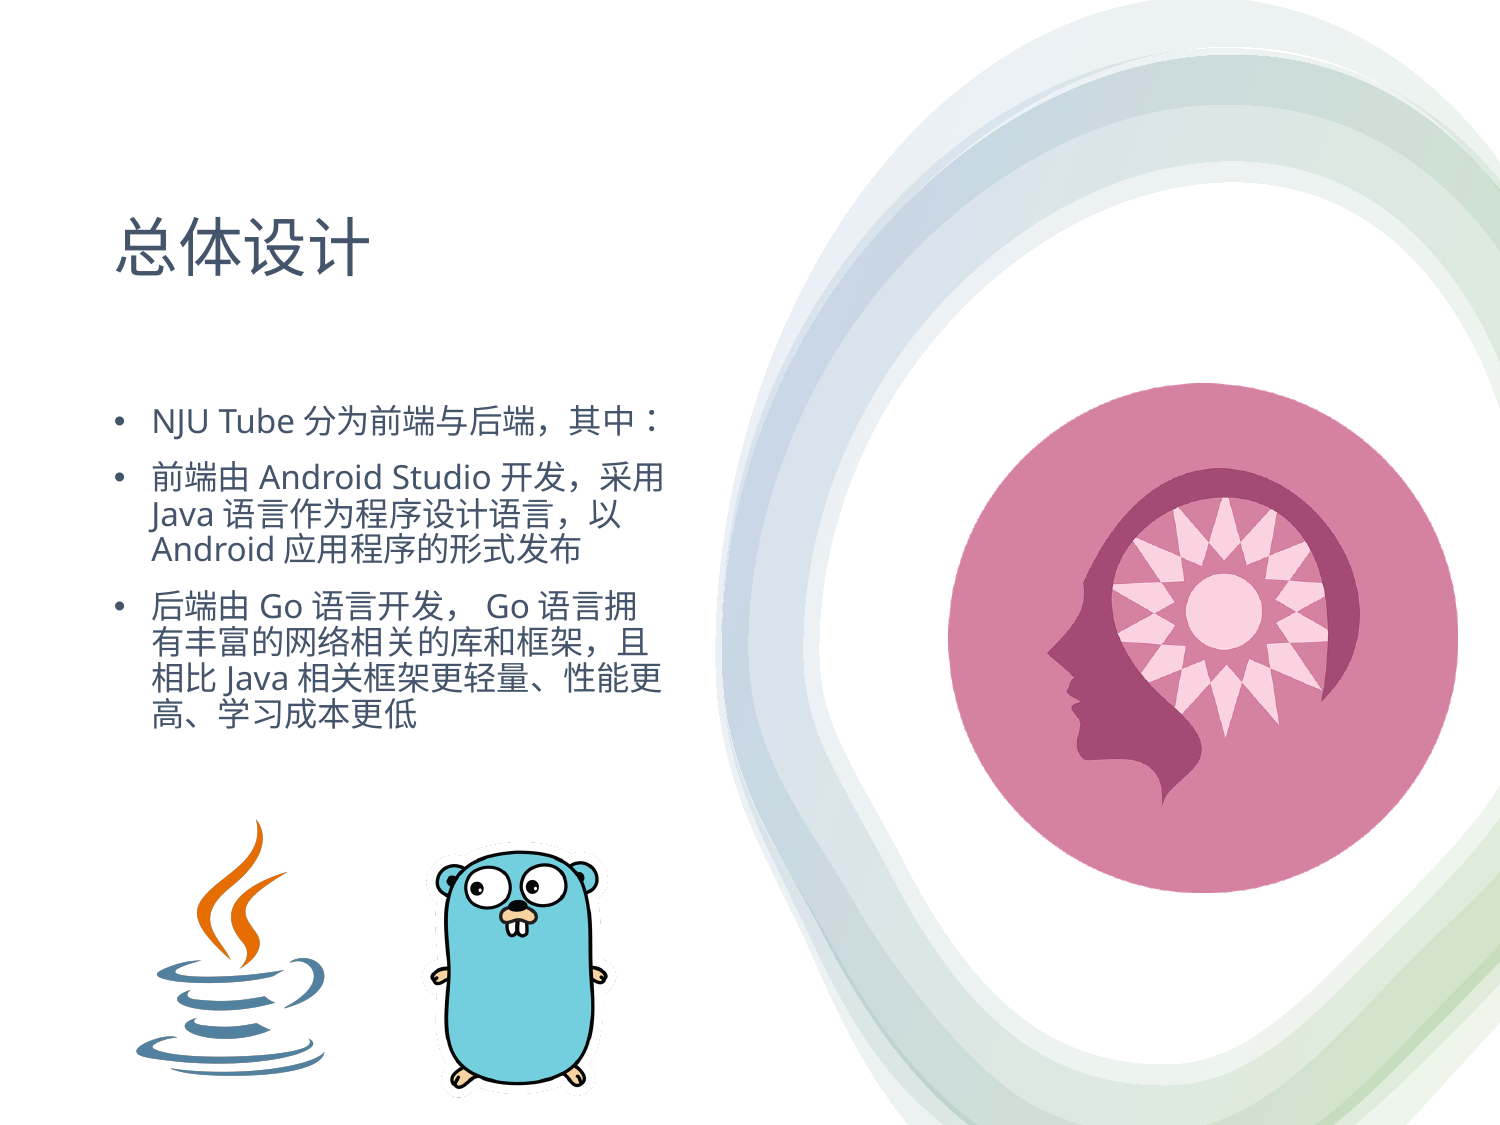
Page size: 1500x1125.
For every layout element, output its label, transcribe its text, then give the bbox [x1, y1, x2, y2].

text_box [715, 0, 1500, 1125]
text_box [0, 0, 715, 1125]
list NJU Tube分为前端与后端，其中： 前端由Android Studio开发，采用Java语言作为程序设计语言，以Android应用程序的形式发布 后端由Go语言开发，Go语言拥有丰富的网络相关的库和框架，且相比Java相关框架更轻量、性能更高、学习成本更低 [98, 397, 686, 948]
picture [136, 819, 325, 1076]
title 总体设计 [98, 131, 686, 371]
picture [948, 383, 1458, 894]
picture [389, 841, 648, 1098]
